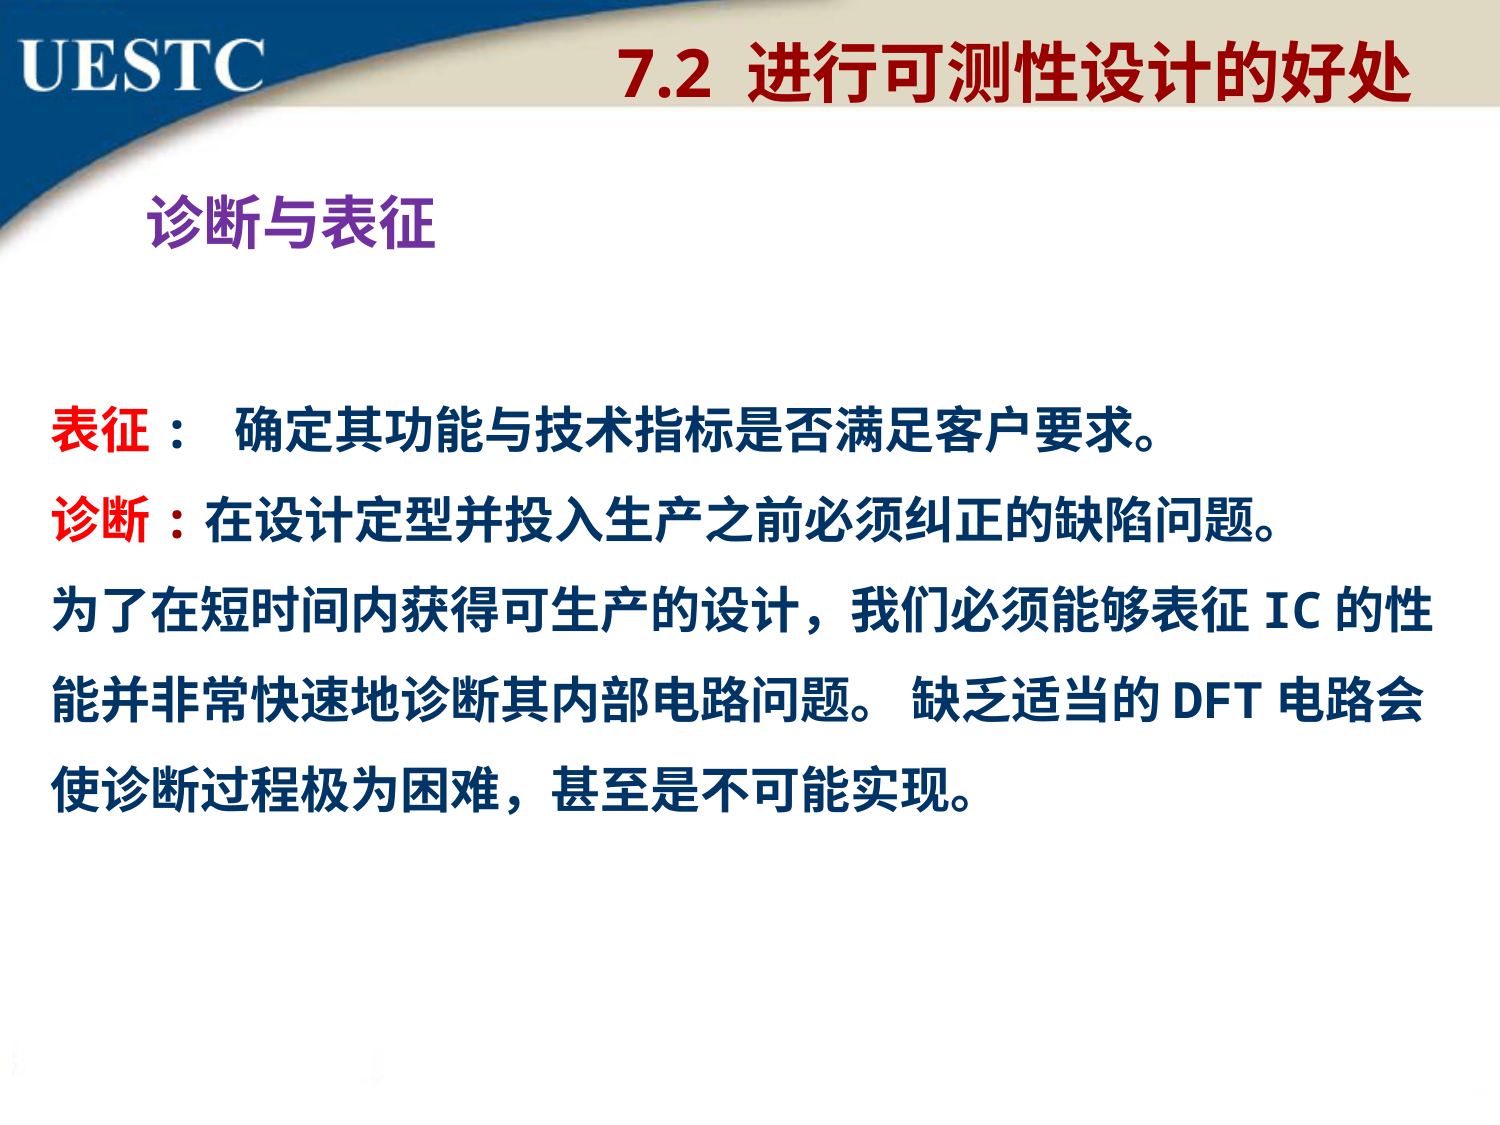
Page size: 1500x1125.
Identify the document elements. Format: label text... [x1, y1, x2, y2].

text_box 7.2 进行可测性设计的好处 [531, 6, 1500, 147]
text_box 表征: 确定其功能与技术指标是否满足客户要求。 诊断:在设计定型并投入生产之前必须纠正的缺陷问题。 为了在短时间内获得可生产的设计，我们必须能够表征IC的性能并非常快速地诊断其内部电路问题。 缺乏适当的DFT电路会使诊断过程极为困难，甚至是不可能实现。 [35, 361, 1465, 827]
picture [0, 0, 1500, 1125]
text_box 诊断与表征 [123, 172, 1102, 279]
